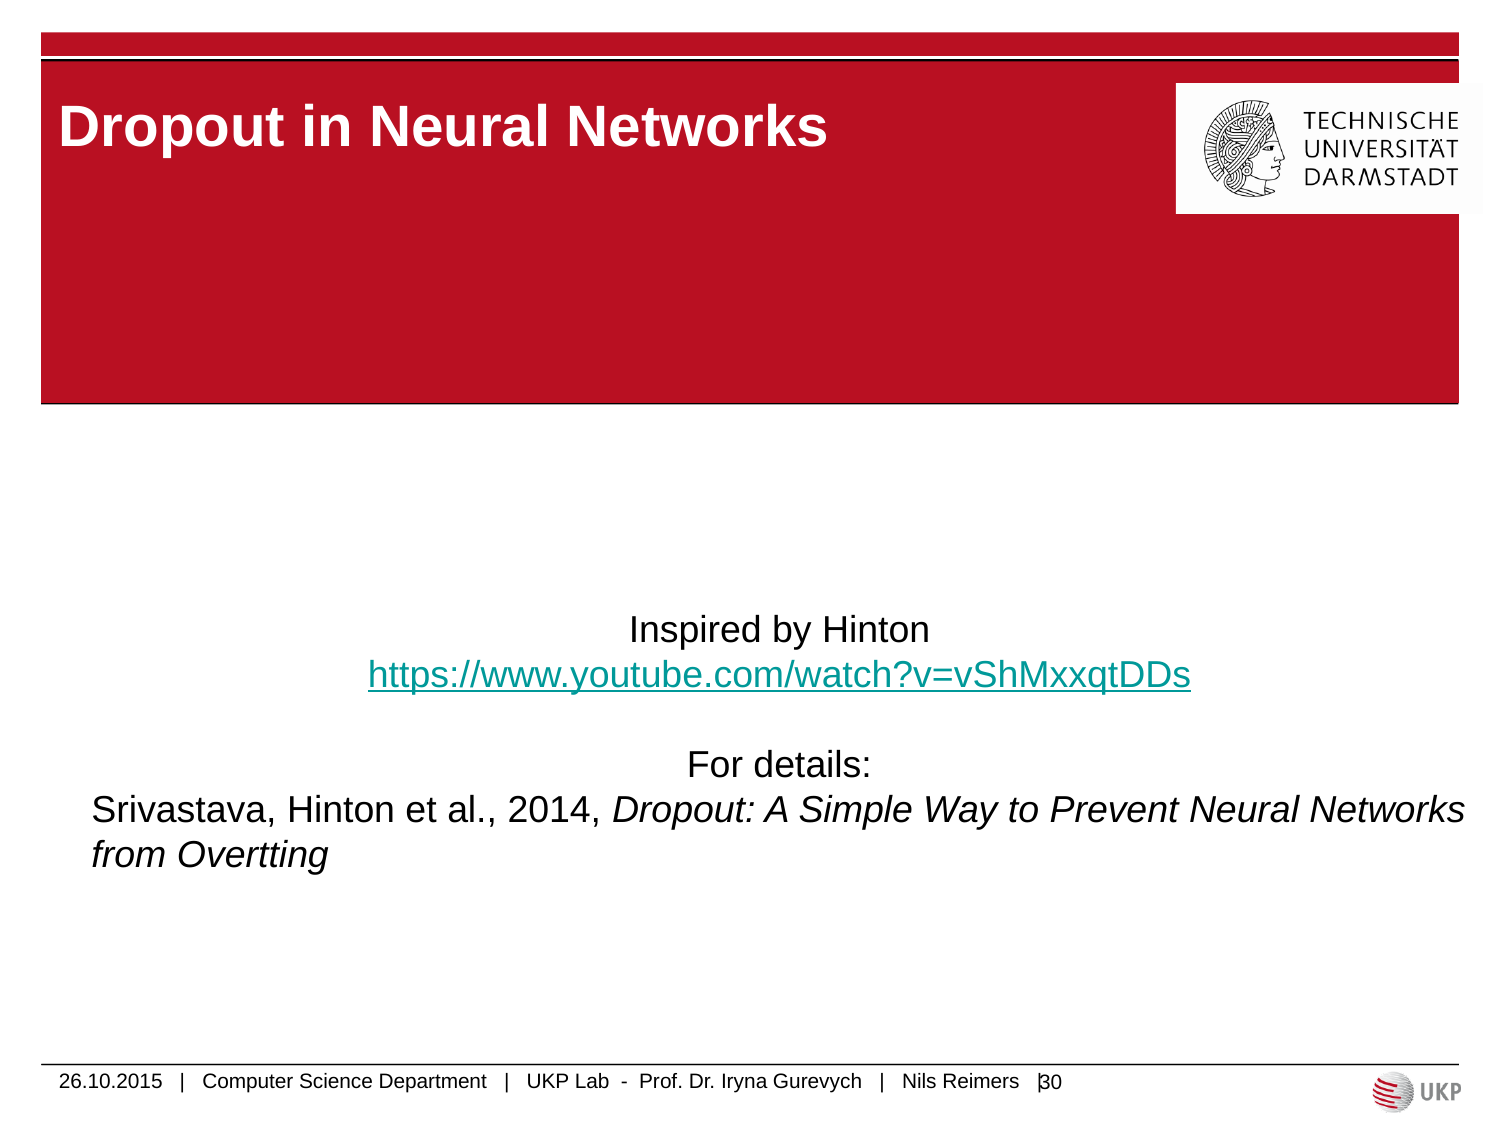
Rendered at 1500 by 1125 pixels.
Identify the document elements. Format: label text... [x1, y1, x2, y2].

picture [1175, 83, 1483, 214]
title Dropout in Neural Networks [58, 88, 1164, 184]
footer 26.10.2015 | Computer Science Department | UKP Lab - Prof. Dr. Iryna Gurevych | Nils Reimers | [58, 1067, 1365, 1107]
text_box Inspired by Hinton https://www.youtube.com/watch?v=vShMxxqtDDs For details: Srivastava, Hinton et al., 2014, Dropout: A Simple Way to Prevent Neural Networks from Overtting [76, 597, 1483, 928]
picture [1372, 1071, 1461, 1113]
